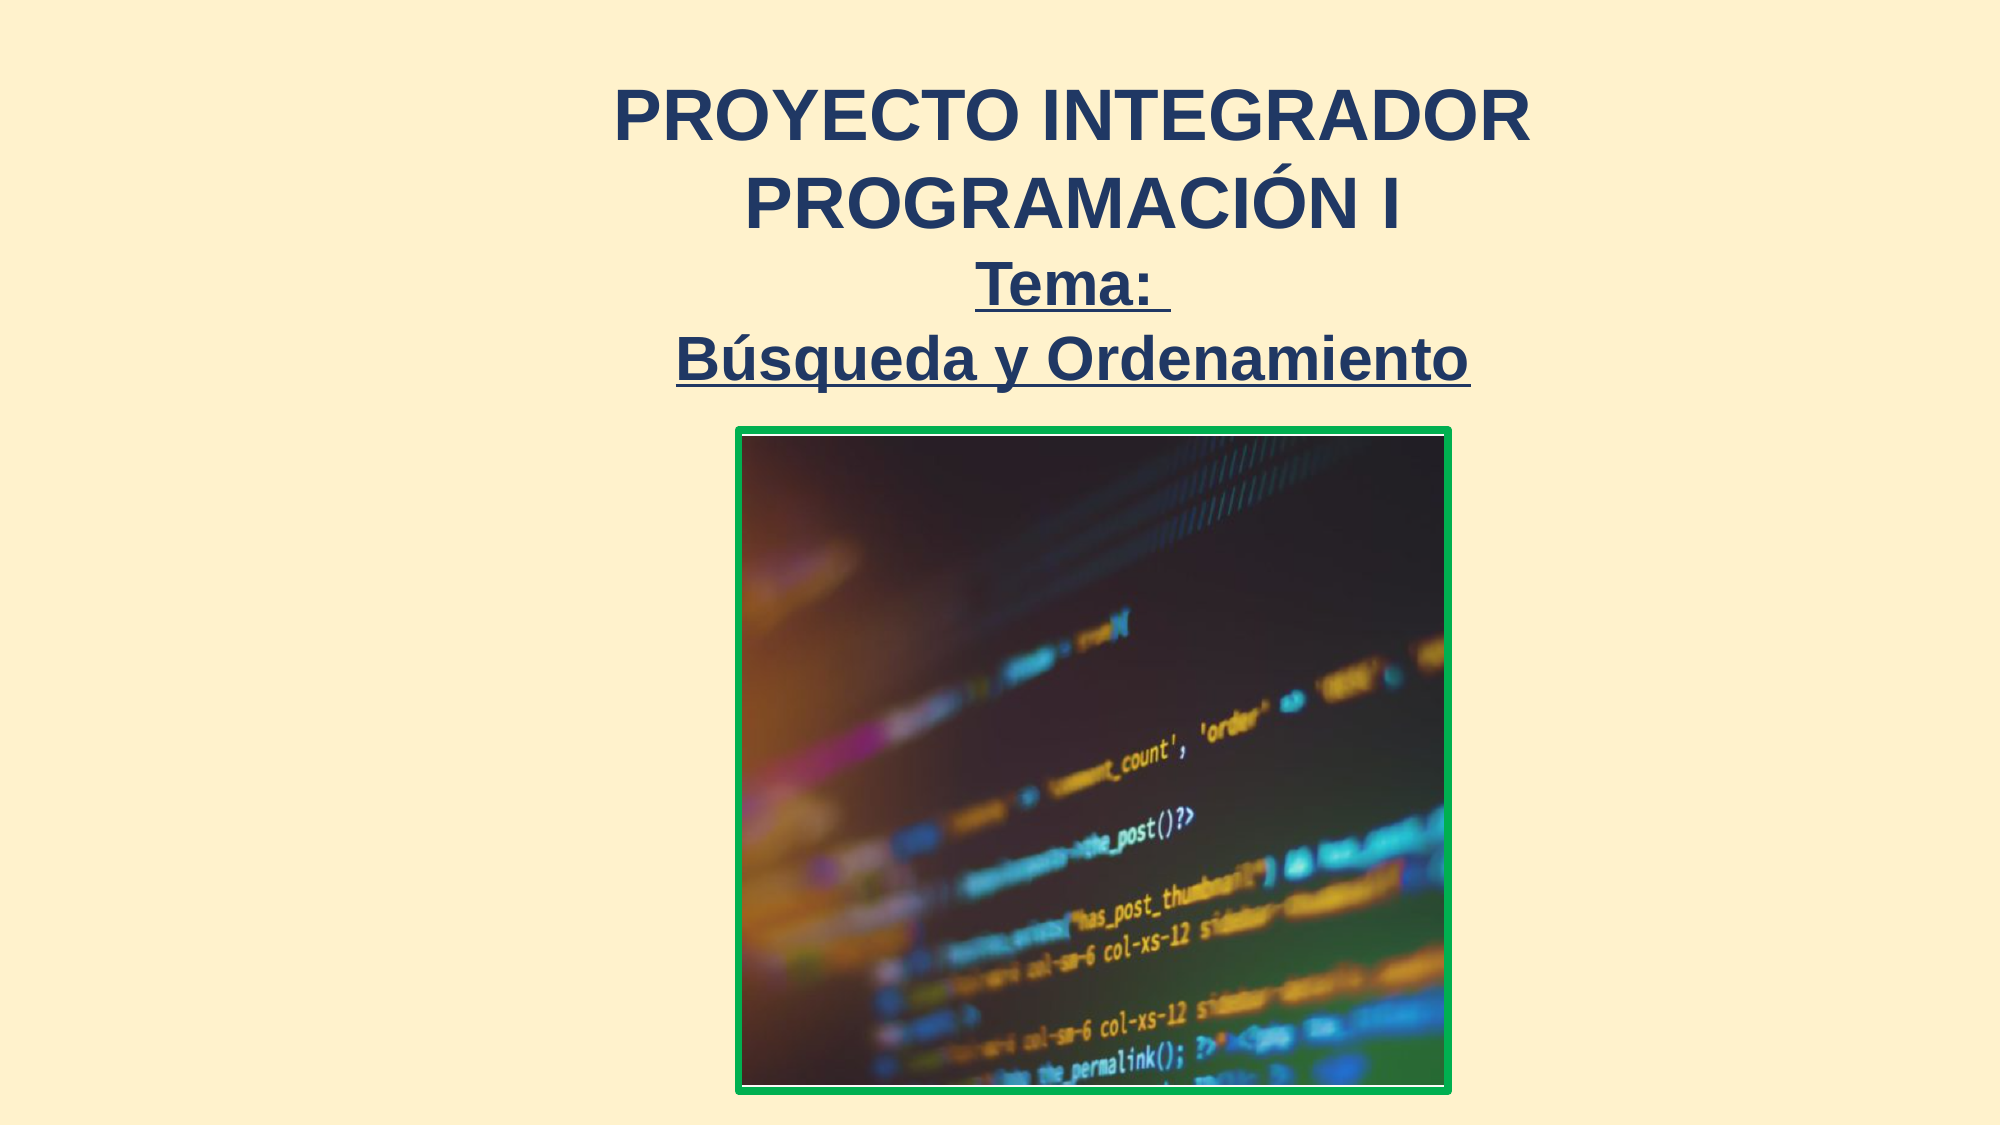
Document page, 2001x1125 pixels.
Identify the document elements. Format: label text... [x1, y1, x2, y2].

picture [742, 434, 1445, 1087]
text_box PROYECTO INTEGRADOR PROGRAMACIÓN I Tema: Búsqueda y Ordenamiento [257, 60, 1889, 400]
